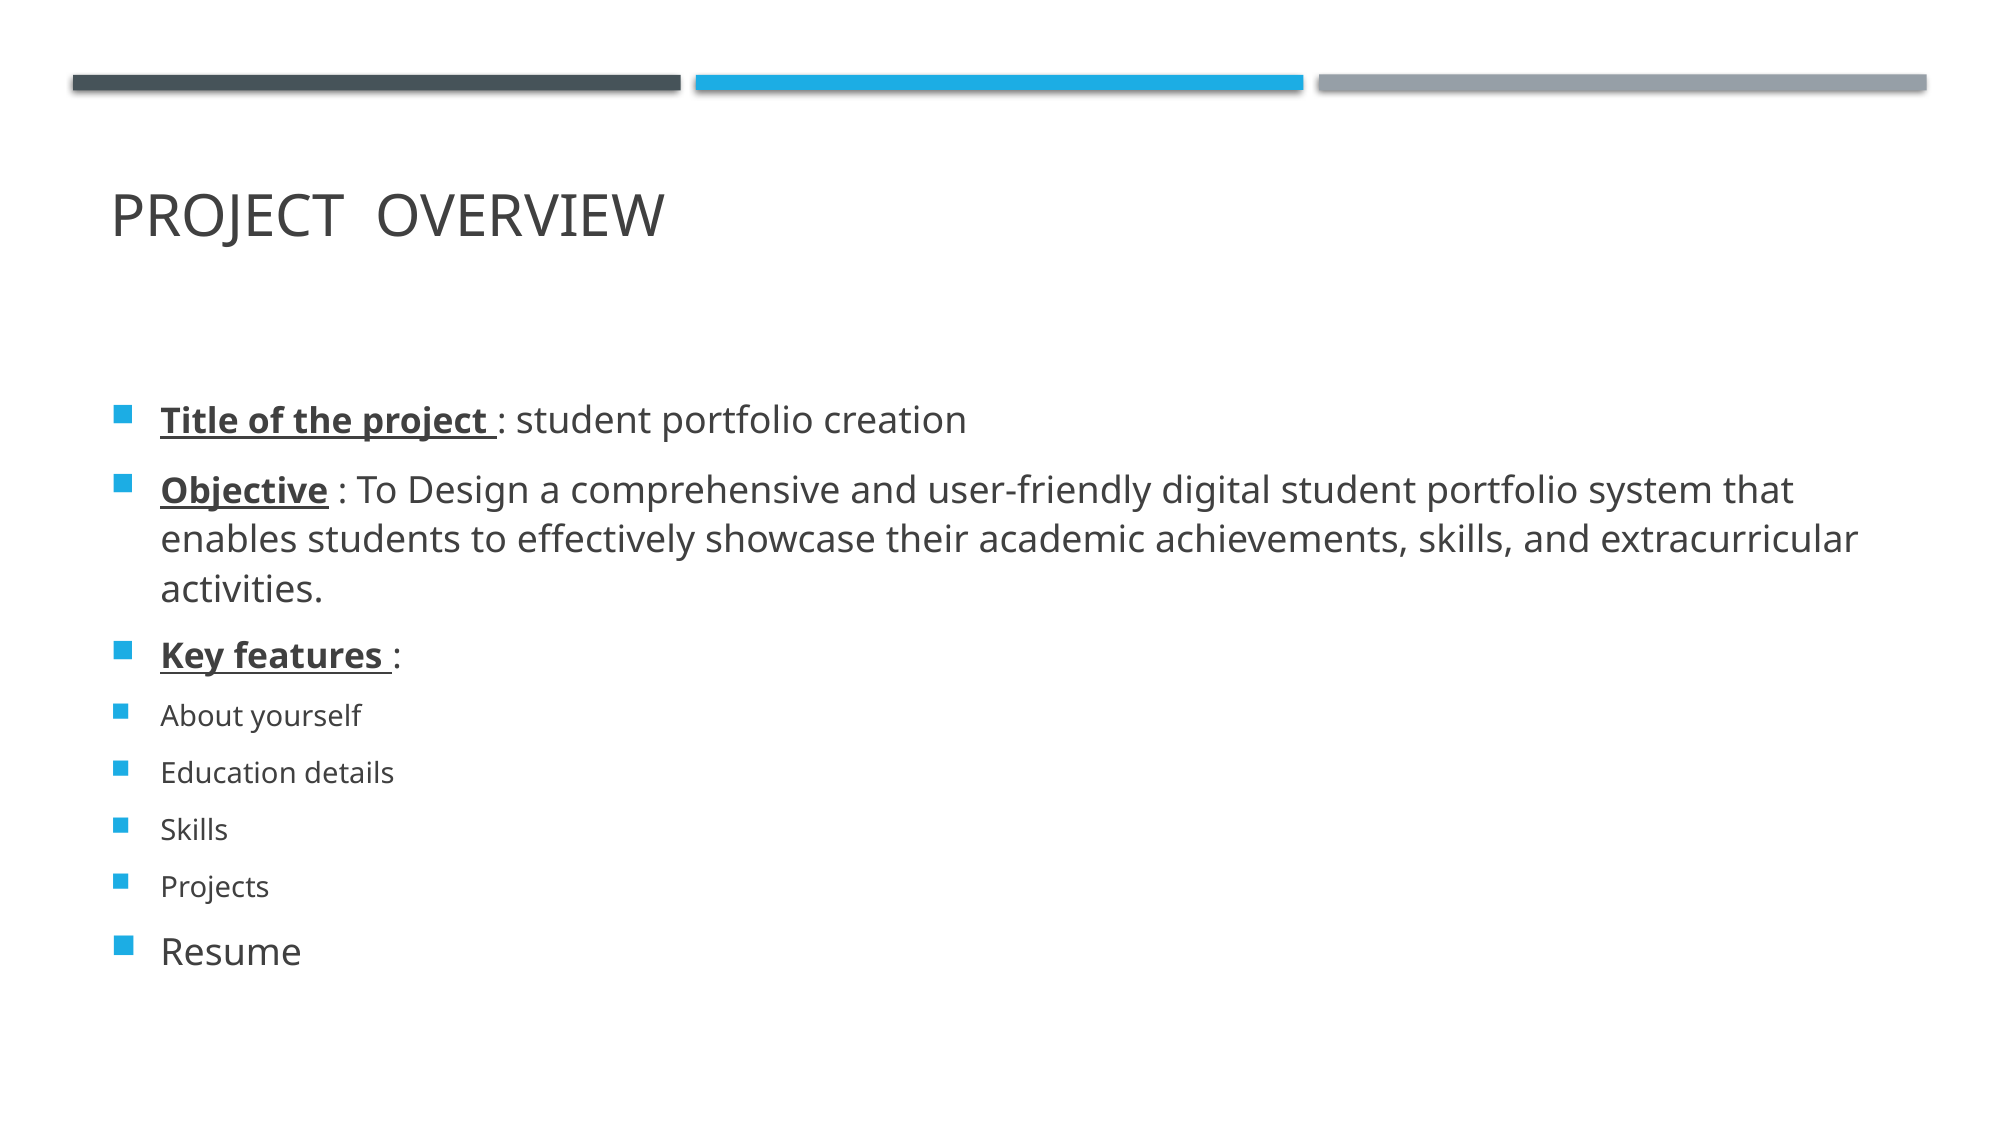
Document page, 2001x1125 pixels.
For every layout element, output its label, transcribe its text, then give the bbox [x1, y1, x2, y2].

title PROJECT OVERVIEW [95, 115, 1905, 311]
list Title of the project : student portfolio creation Objective : To Design a comprehensive and user-friendly digital student portfolio system that enables students to effectively showcase their academic achievements, skills, and extracurricular activities. Key features : About yourself Education details Skills Projects Resume [95, 383, 1905, 981]
